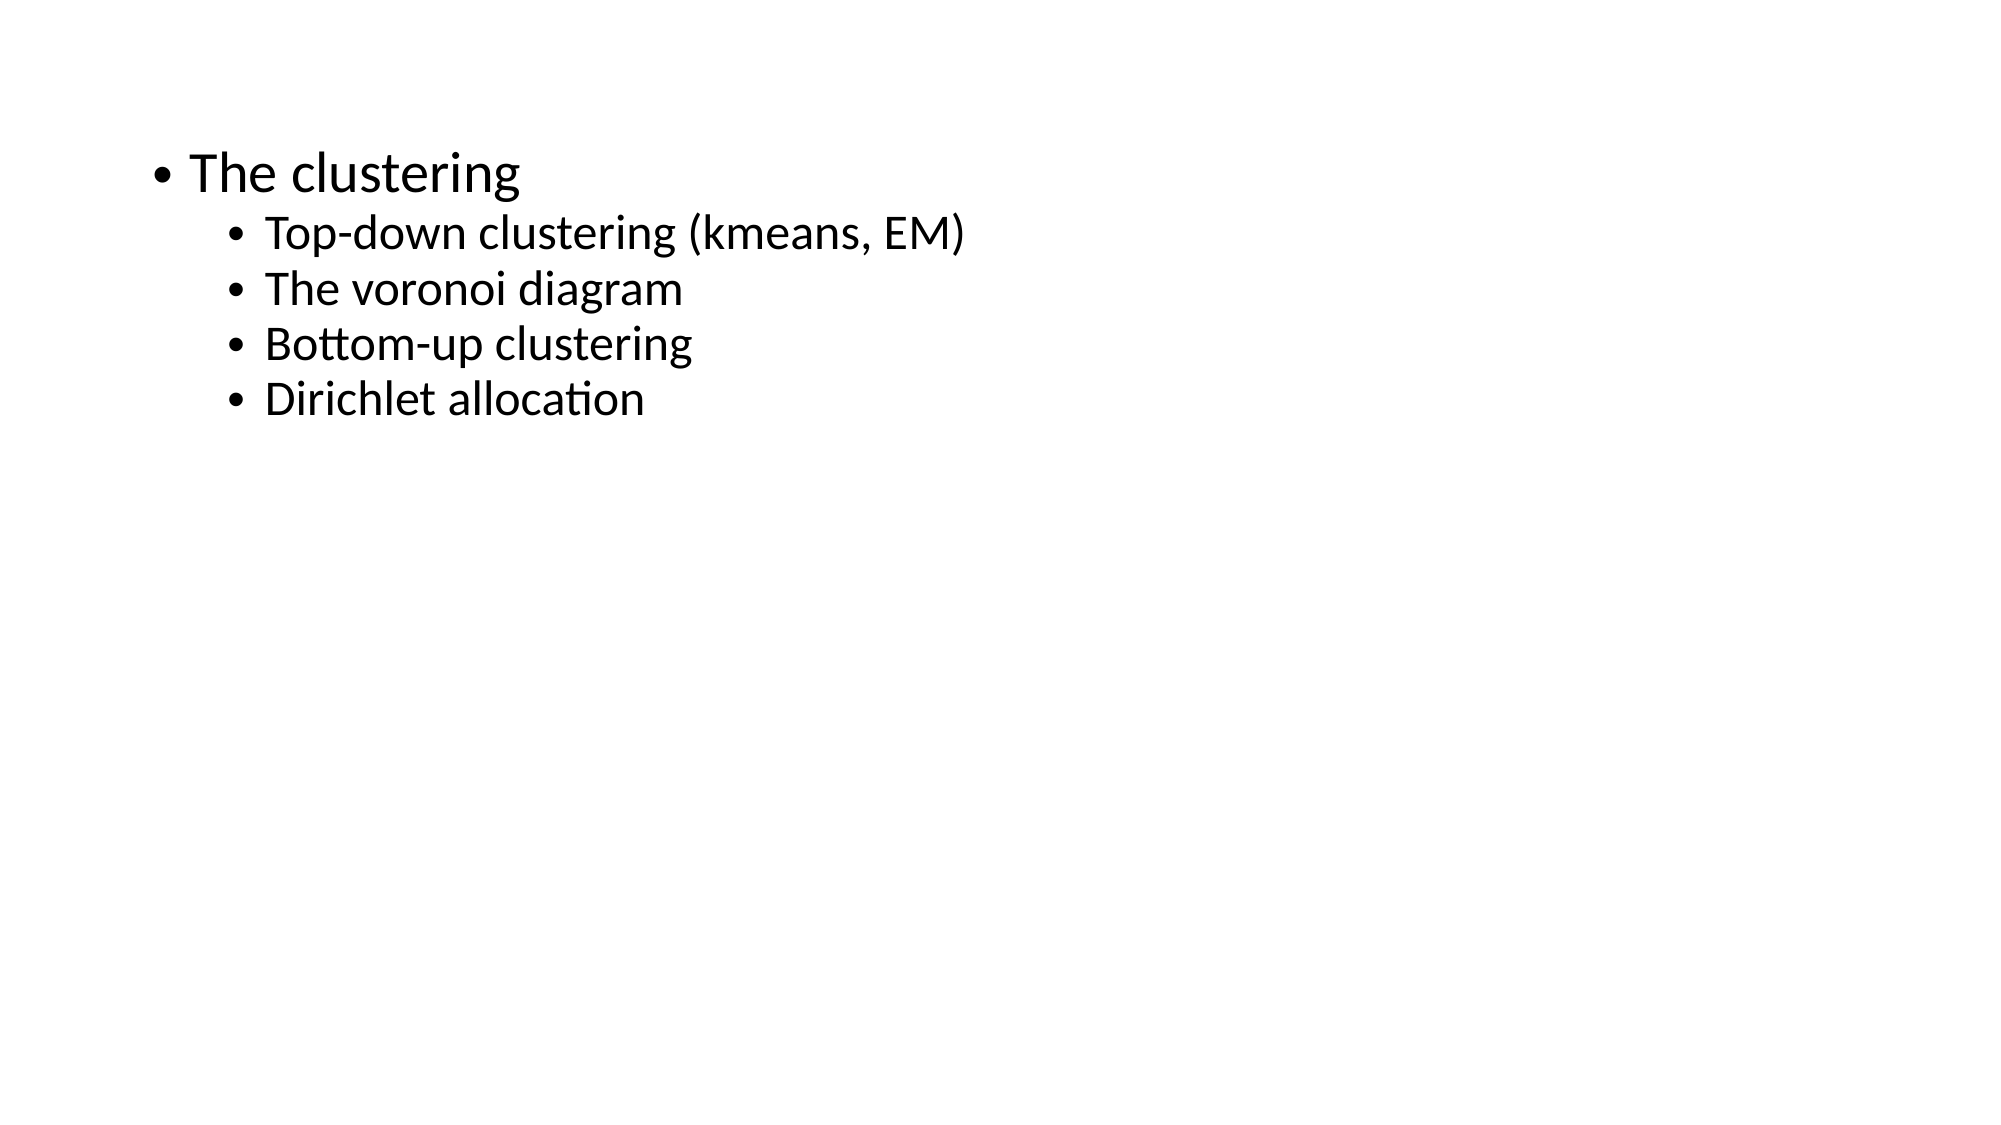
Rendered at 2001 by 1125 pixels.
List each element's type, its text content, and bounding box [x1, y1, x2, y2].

list The clustering Top-down clustering (kmeans, EM) The voronoi diagram Bottom-up clustering Dirichlet allocation [137, 143, 1863, 857]
